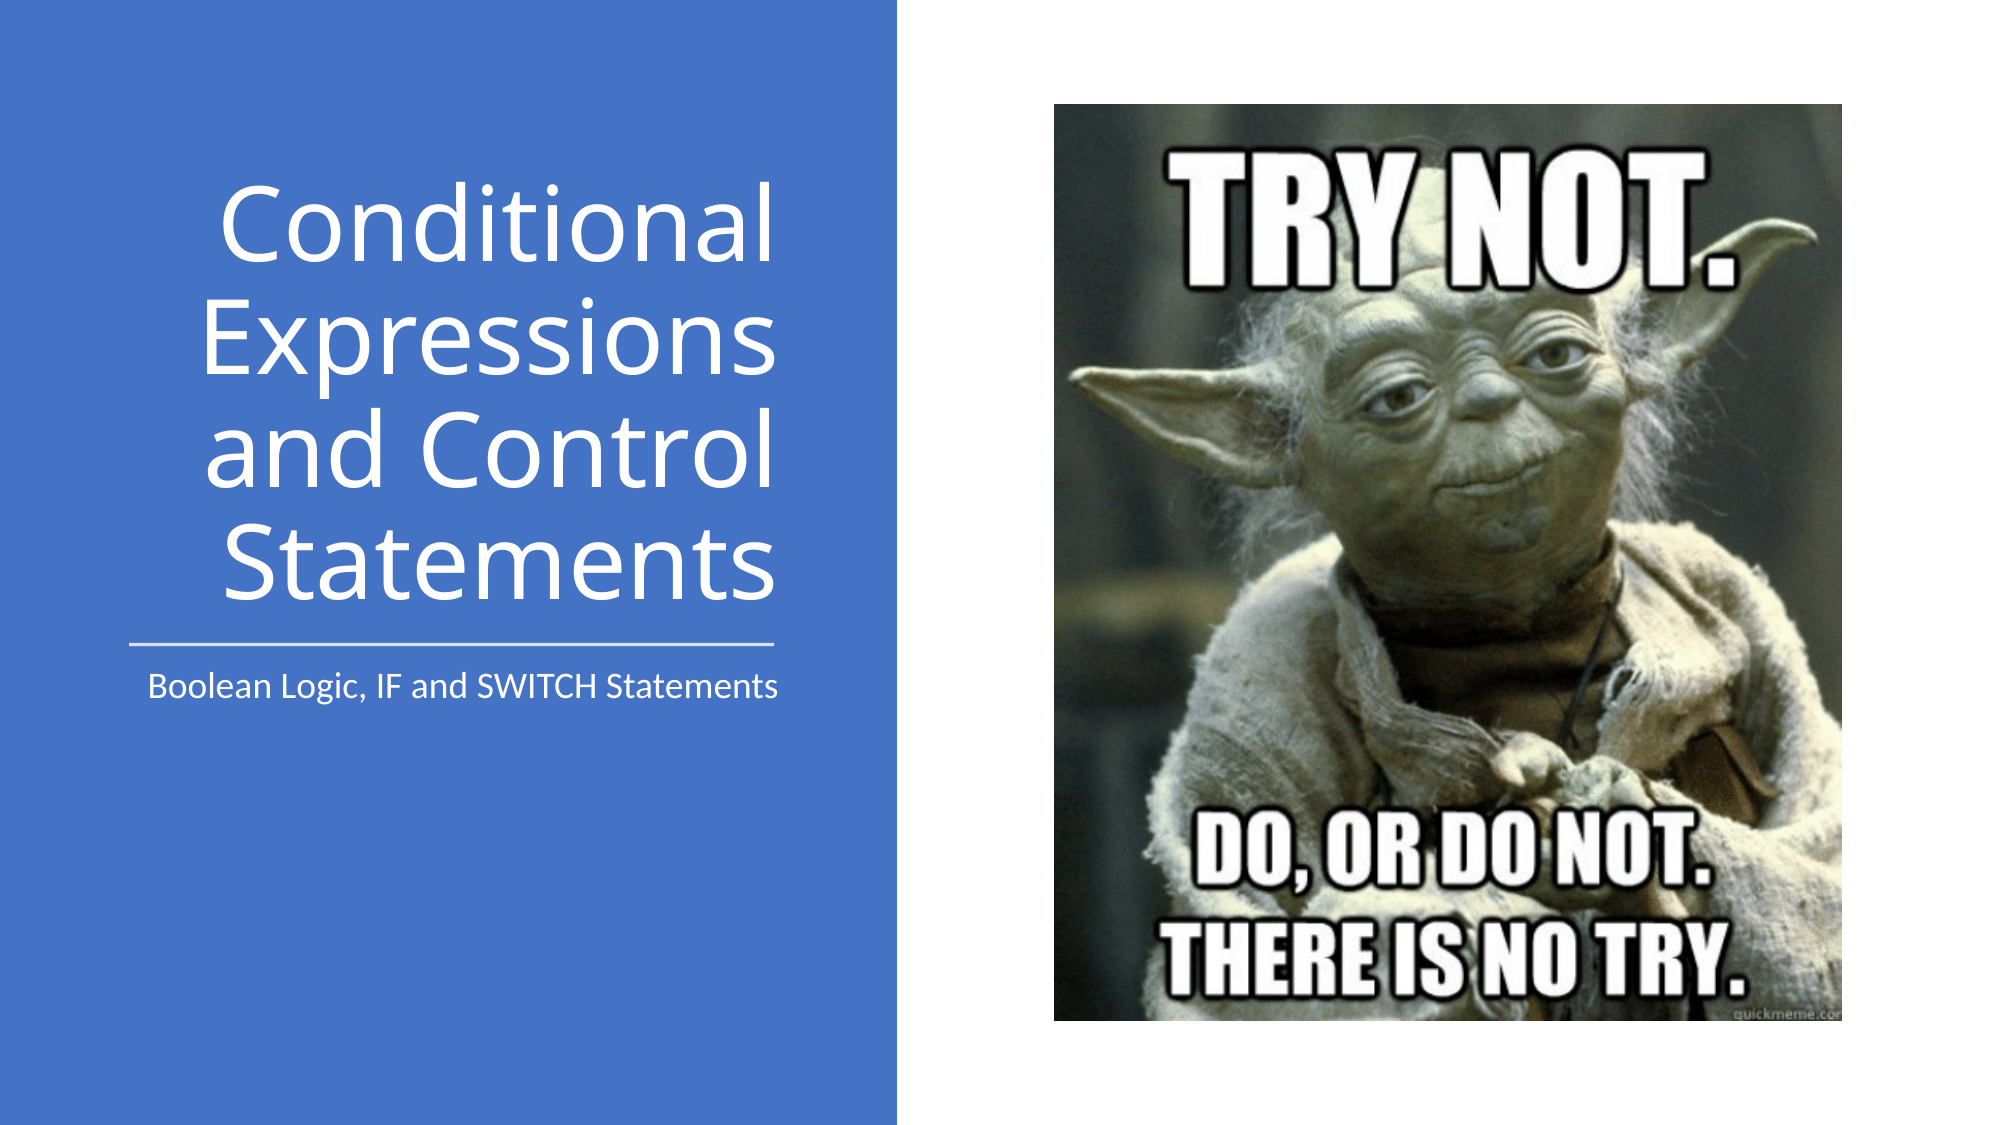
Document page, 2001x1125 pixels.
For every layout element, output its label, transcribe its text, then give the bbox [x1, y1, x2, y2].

title Conditional Expressions and Control Statements [104, 131, 795, 630]
subtitle Boolean Logic, IF and SWITCH Statements [104, 658, 795, 1021]
picture [1054, 104, 1842, 1021]
text_box [0, 0, 898, 1125]
